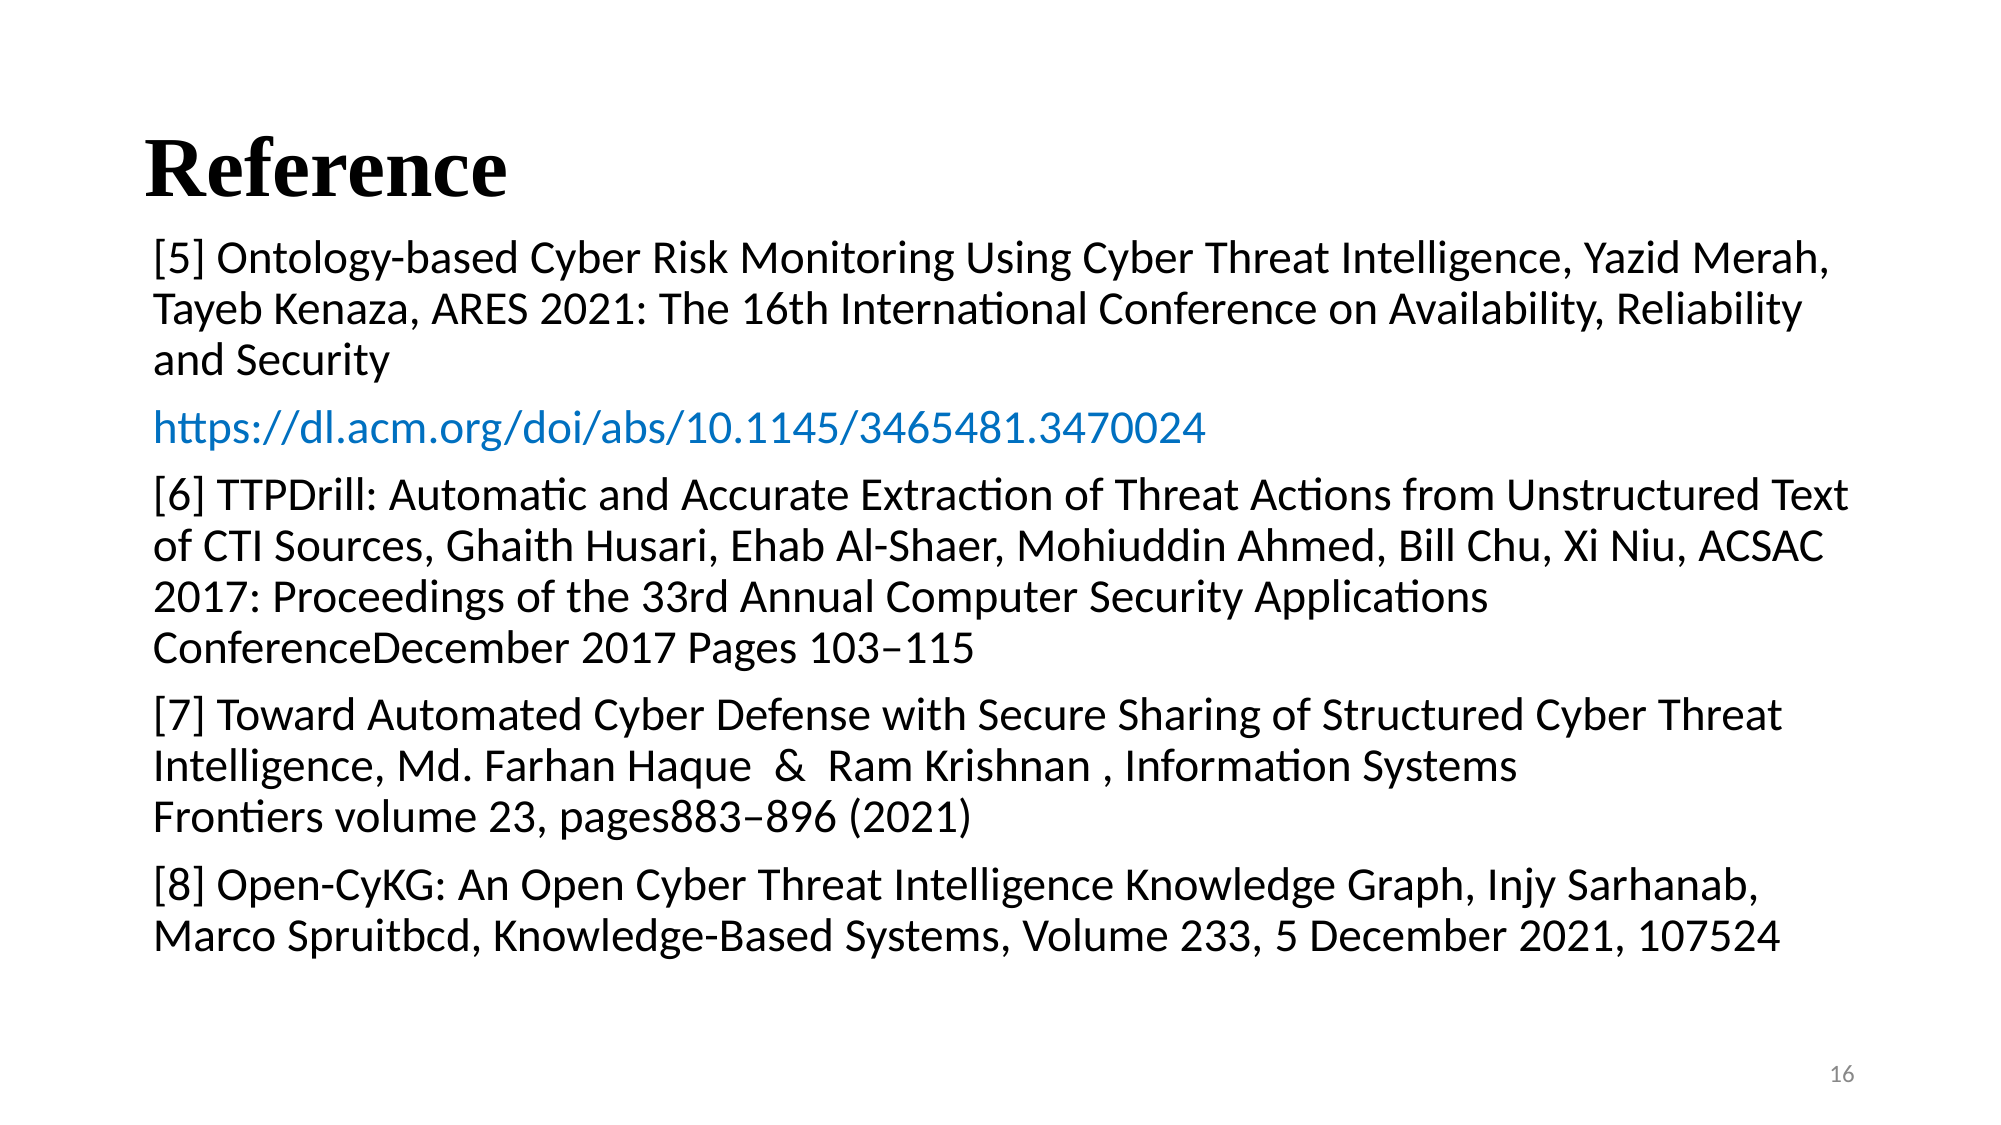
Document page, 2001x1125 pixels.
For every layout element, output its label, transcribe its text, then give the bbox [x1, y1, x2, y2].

list [5] Ontology-based Cyber Risk Monitoring Using Cyber Threat Intelligence, Yazid Merah, Tayeb Kenaza, ARES 2021: The 16th International Conference on Availability, Reliability and Security https://dl.acm.org/doi/abs/10.1145/3465481.3470024 [6] TTPDrill: Automatic and Accurate Extraction of Threat Actions from Unstructured Text of CTI Sources, Ghaith Husari, Ehab Al-Shaer, Mohiuddin Ahmed, Bill Chu, Xi Niu, ACSAC 2017: Proceedings of the 33rd Annual Computer Security Applications ConferenceDecember 2017 Pages 103–115 [7] Toward Automated Cyber Defense with Secure Sharing of Structured Cyber Threat Intelligence, Md. Farhan Haque & Ram Krishnan , Information Systems Frontiers volume 23, pages883–896 (2021) [8] Open-CyKG: An Open Cyber Threat Intelligence Knowledge Graph, Injy Sarhanab, Marco Spruitbcd, Knowledge-Based Systems, Volume 233, 5 December 2021, 107524 [137, 225, 1863, 978]
title Reference [137, 59, 1884, 278]
slide_number 16 [1820, 978, 1863, 1125]
